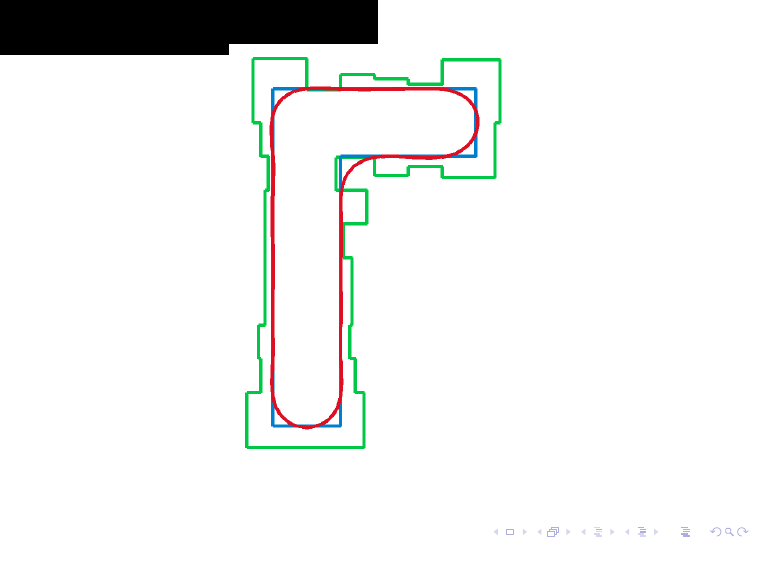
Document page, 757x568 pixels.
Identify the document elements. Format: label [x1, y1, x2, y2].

picture [229, 44, 514, 463]
